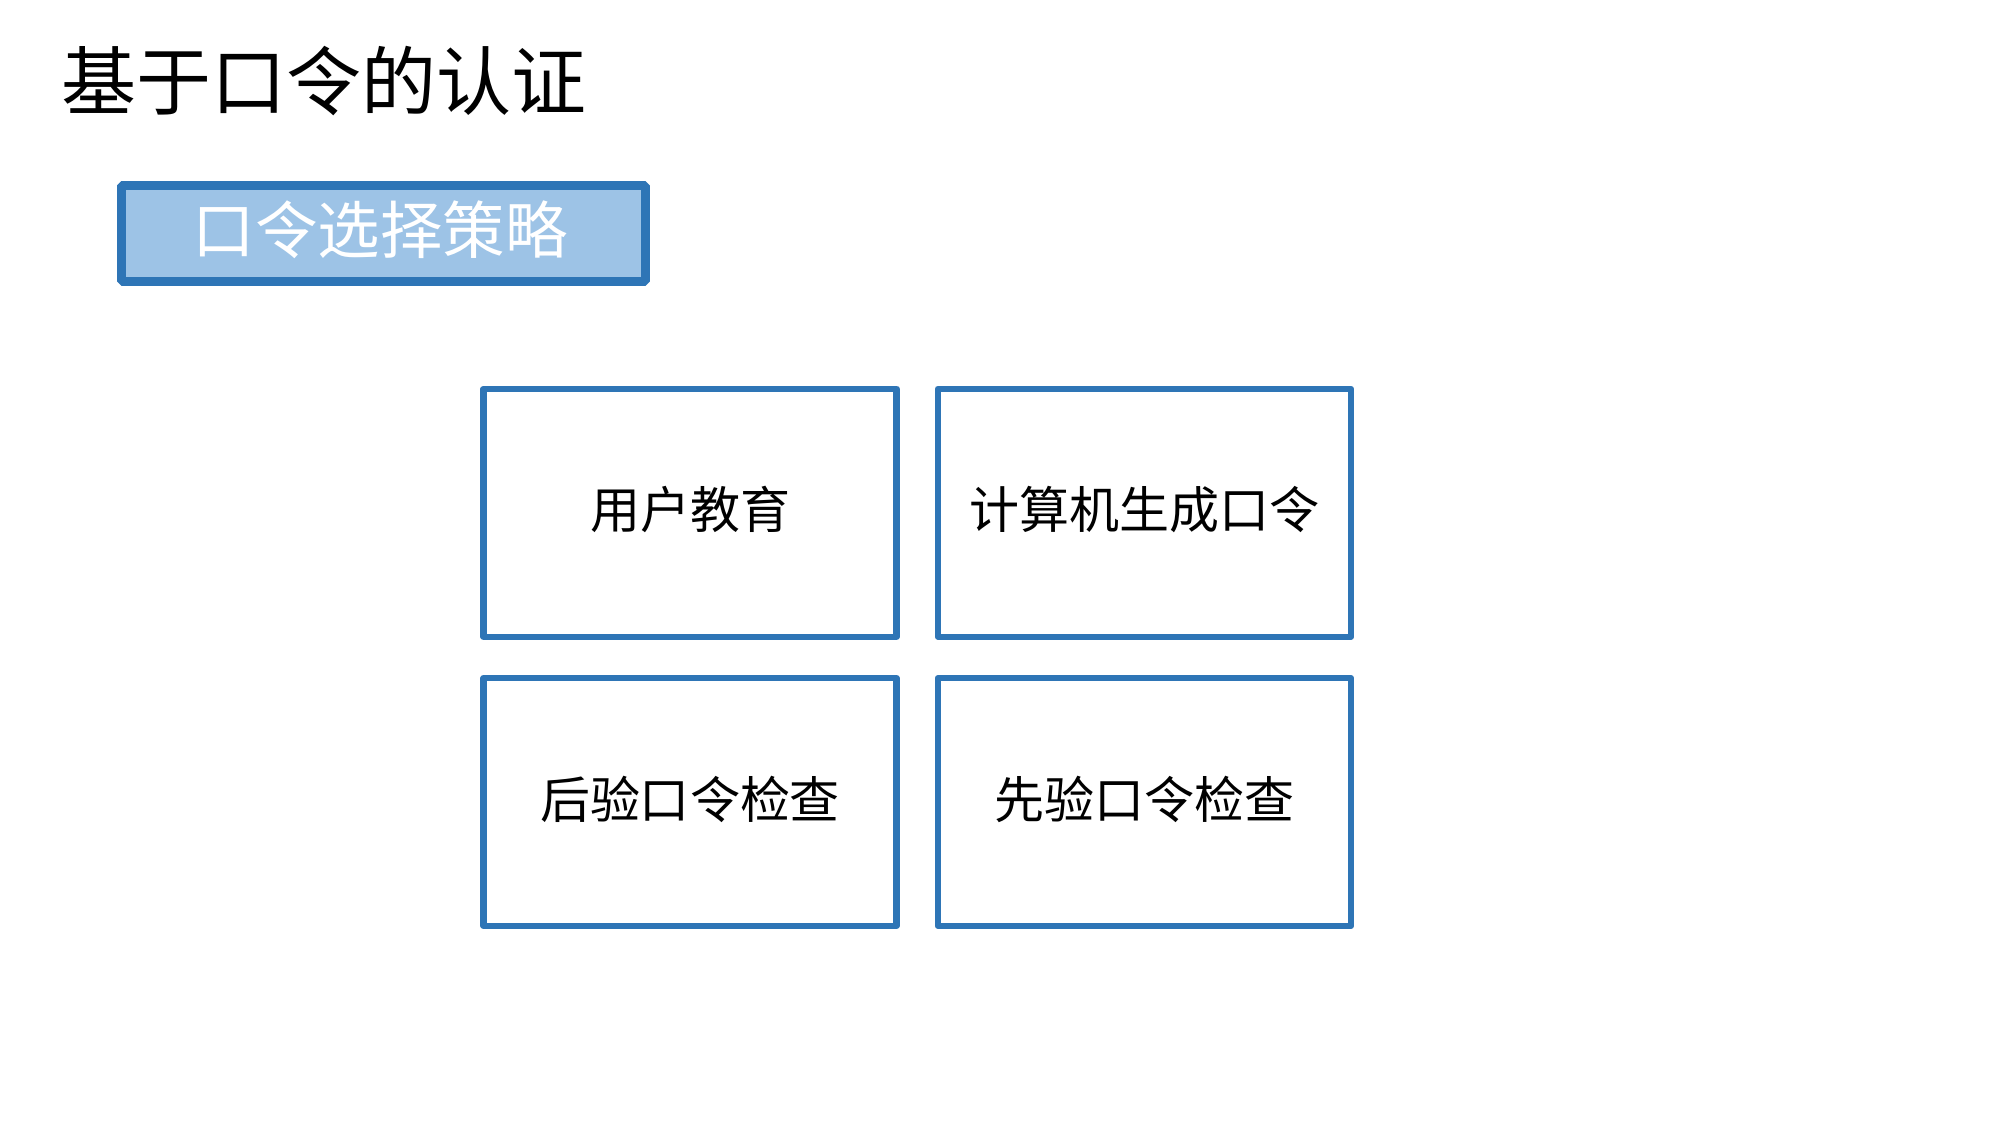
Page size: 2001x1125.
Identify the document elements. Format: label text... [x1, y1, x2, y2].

text_box 基于口令的认证 [44, 0, 932, 160]
text_box 口令选择策略 [121, 185, 646, 282]
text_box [296, 388, 1539, 927]
